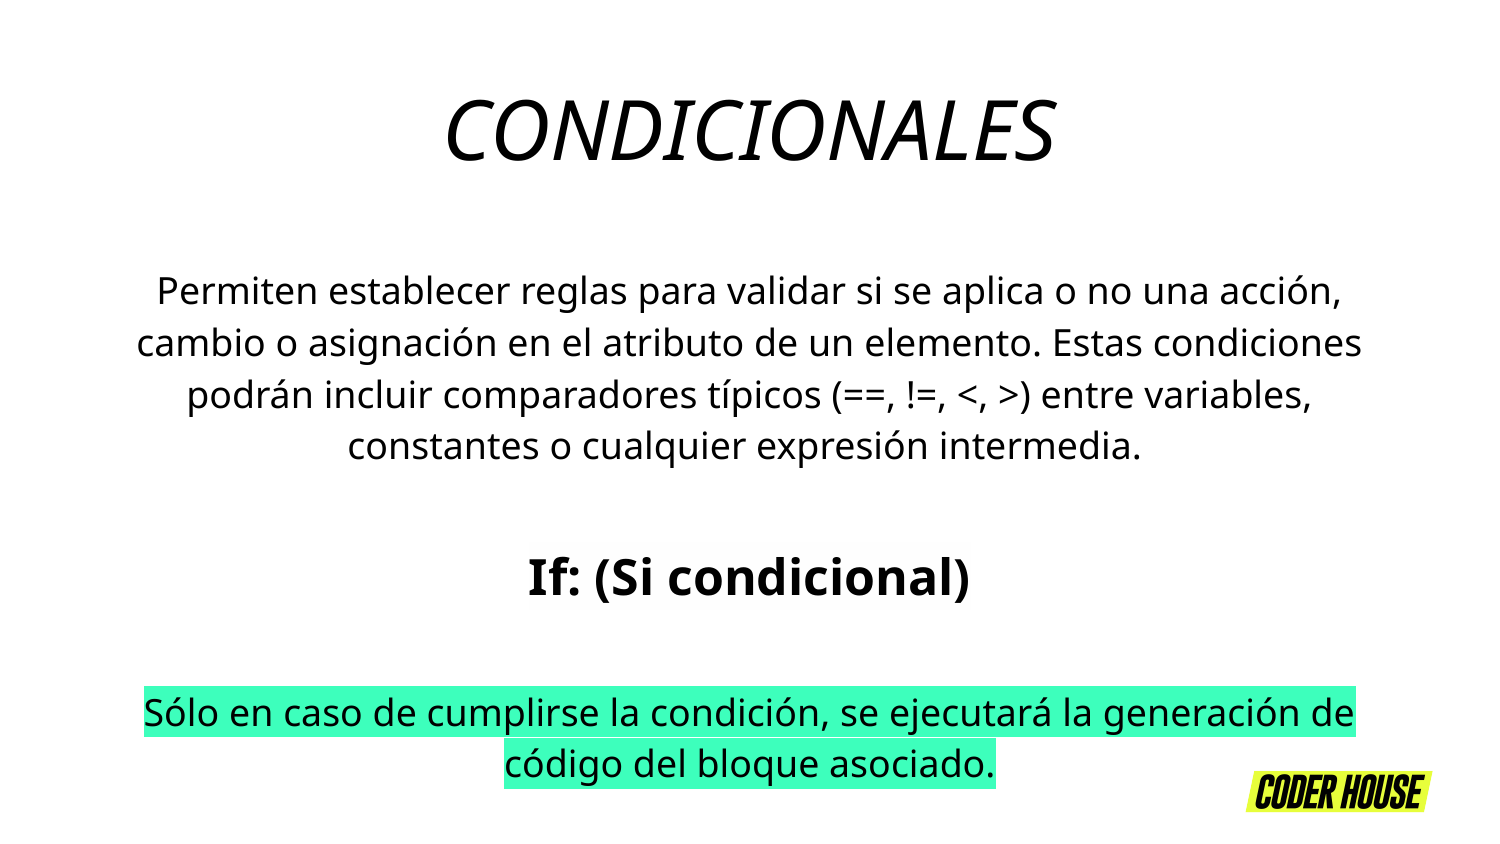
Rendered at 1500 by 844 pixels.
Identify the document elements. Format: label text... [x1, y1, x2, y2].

text_box Permiten establecer reglas para validar si se aplica o no una acción, cambio o asignación en el atributo de un elemento. Estas condiciones podrán incluir comparadores típicos (==, !=, <, >) entre variables, constantes o cualquier expresión intermedia. If: (Si condicional) Sólo en caso de cumplirse la condición, se ejecutará la generación de código del bloque asociado. [72, 245, 1428, 738]
picture [1241, 764, 1437, 819]
text_box CONDICIONALES [105, 47, 1395, 162]
